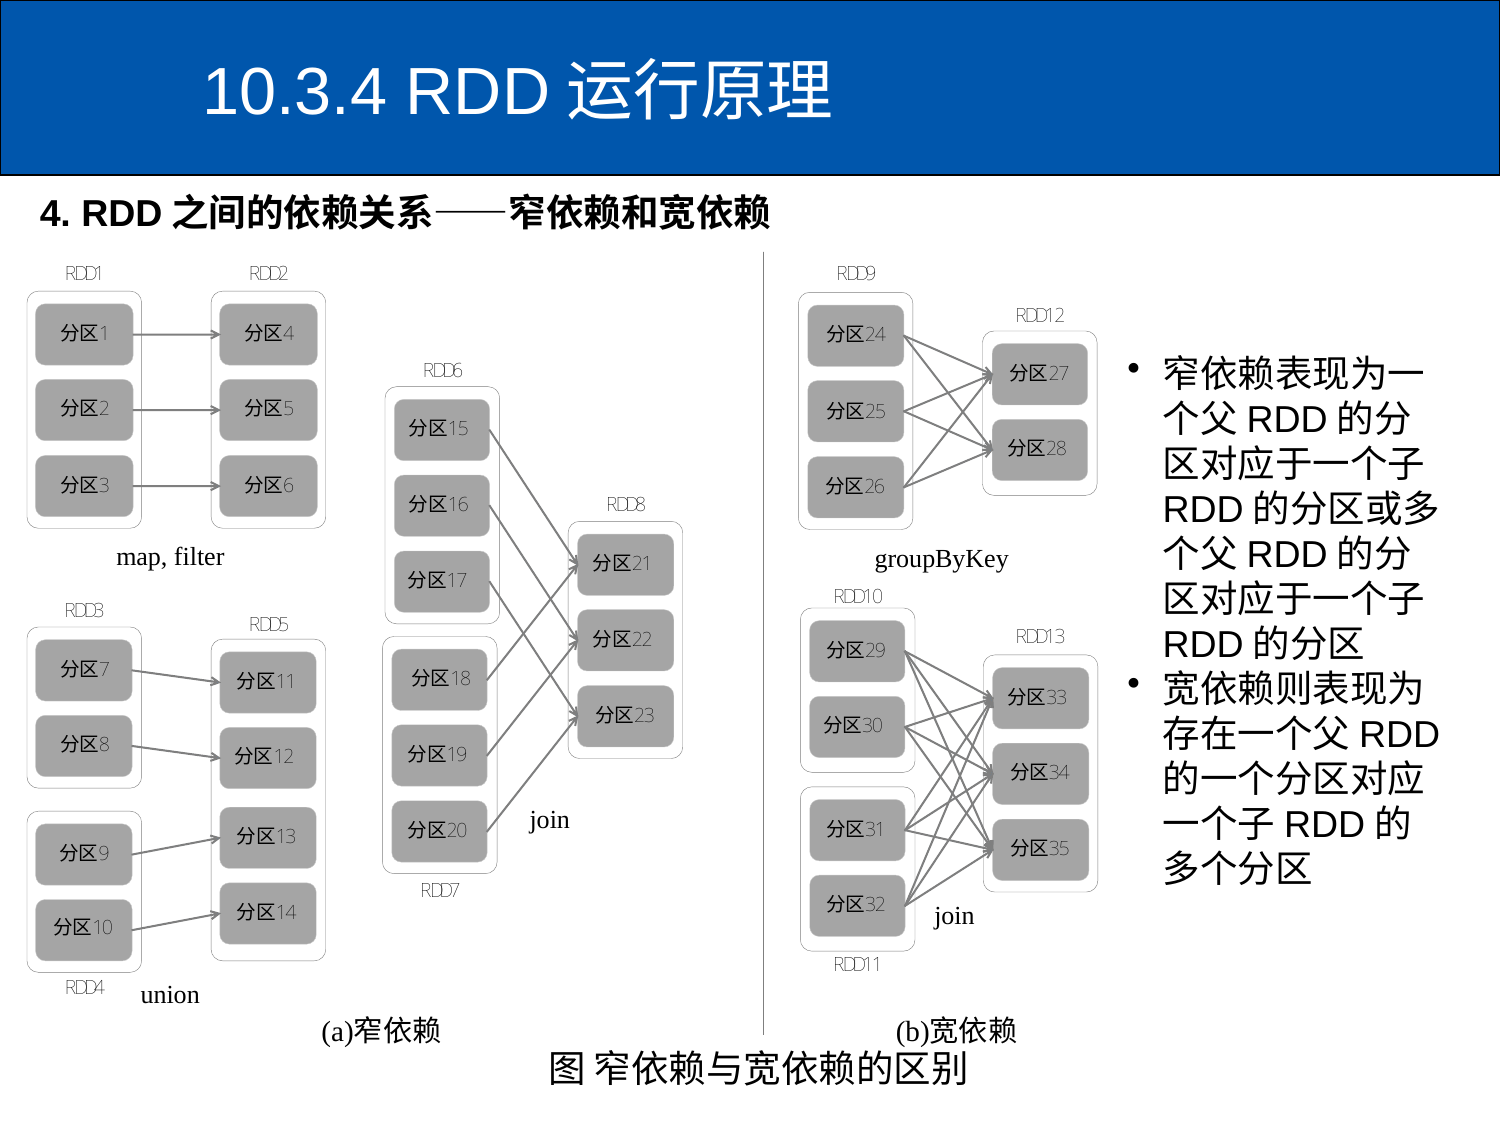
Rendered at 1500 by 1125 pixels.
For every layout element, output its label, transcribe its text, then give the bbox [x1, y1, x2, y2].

text_box 4. RDD之间的依赖关系——窄依赖和宽依赖 [24, 181, 1125, 287]
text_box 窄依赖表现为一个父RDD的分区对应于一个子RDD的分区或多个父RDD的分区对应于一个子RDD的分区 宽依赖则表现为存在一个父RDD的一个分区对应一个子RDD的多个分区 [1112, 342, 1463, 898]
title 10.3.4 RDD运行原理 [187, 12, 1500, 163]
text_box 图 窄依赖与宽依赖的区别 [533, 1061, 985, 1098]
picture [24, 249, 1101, 1053]
